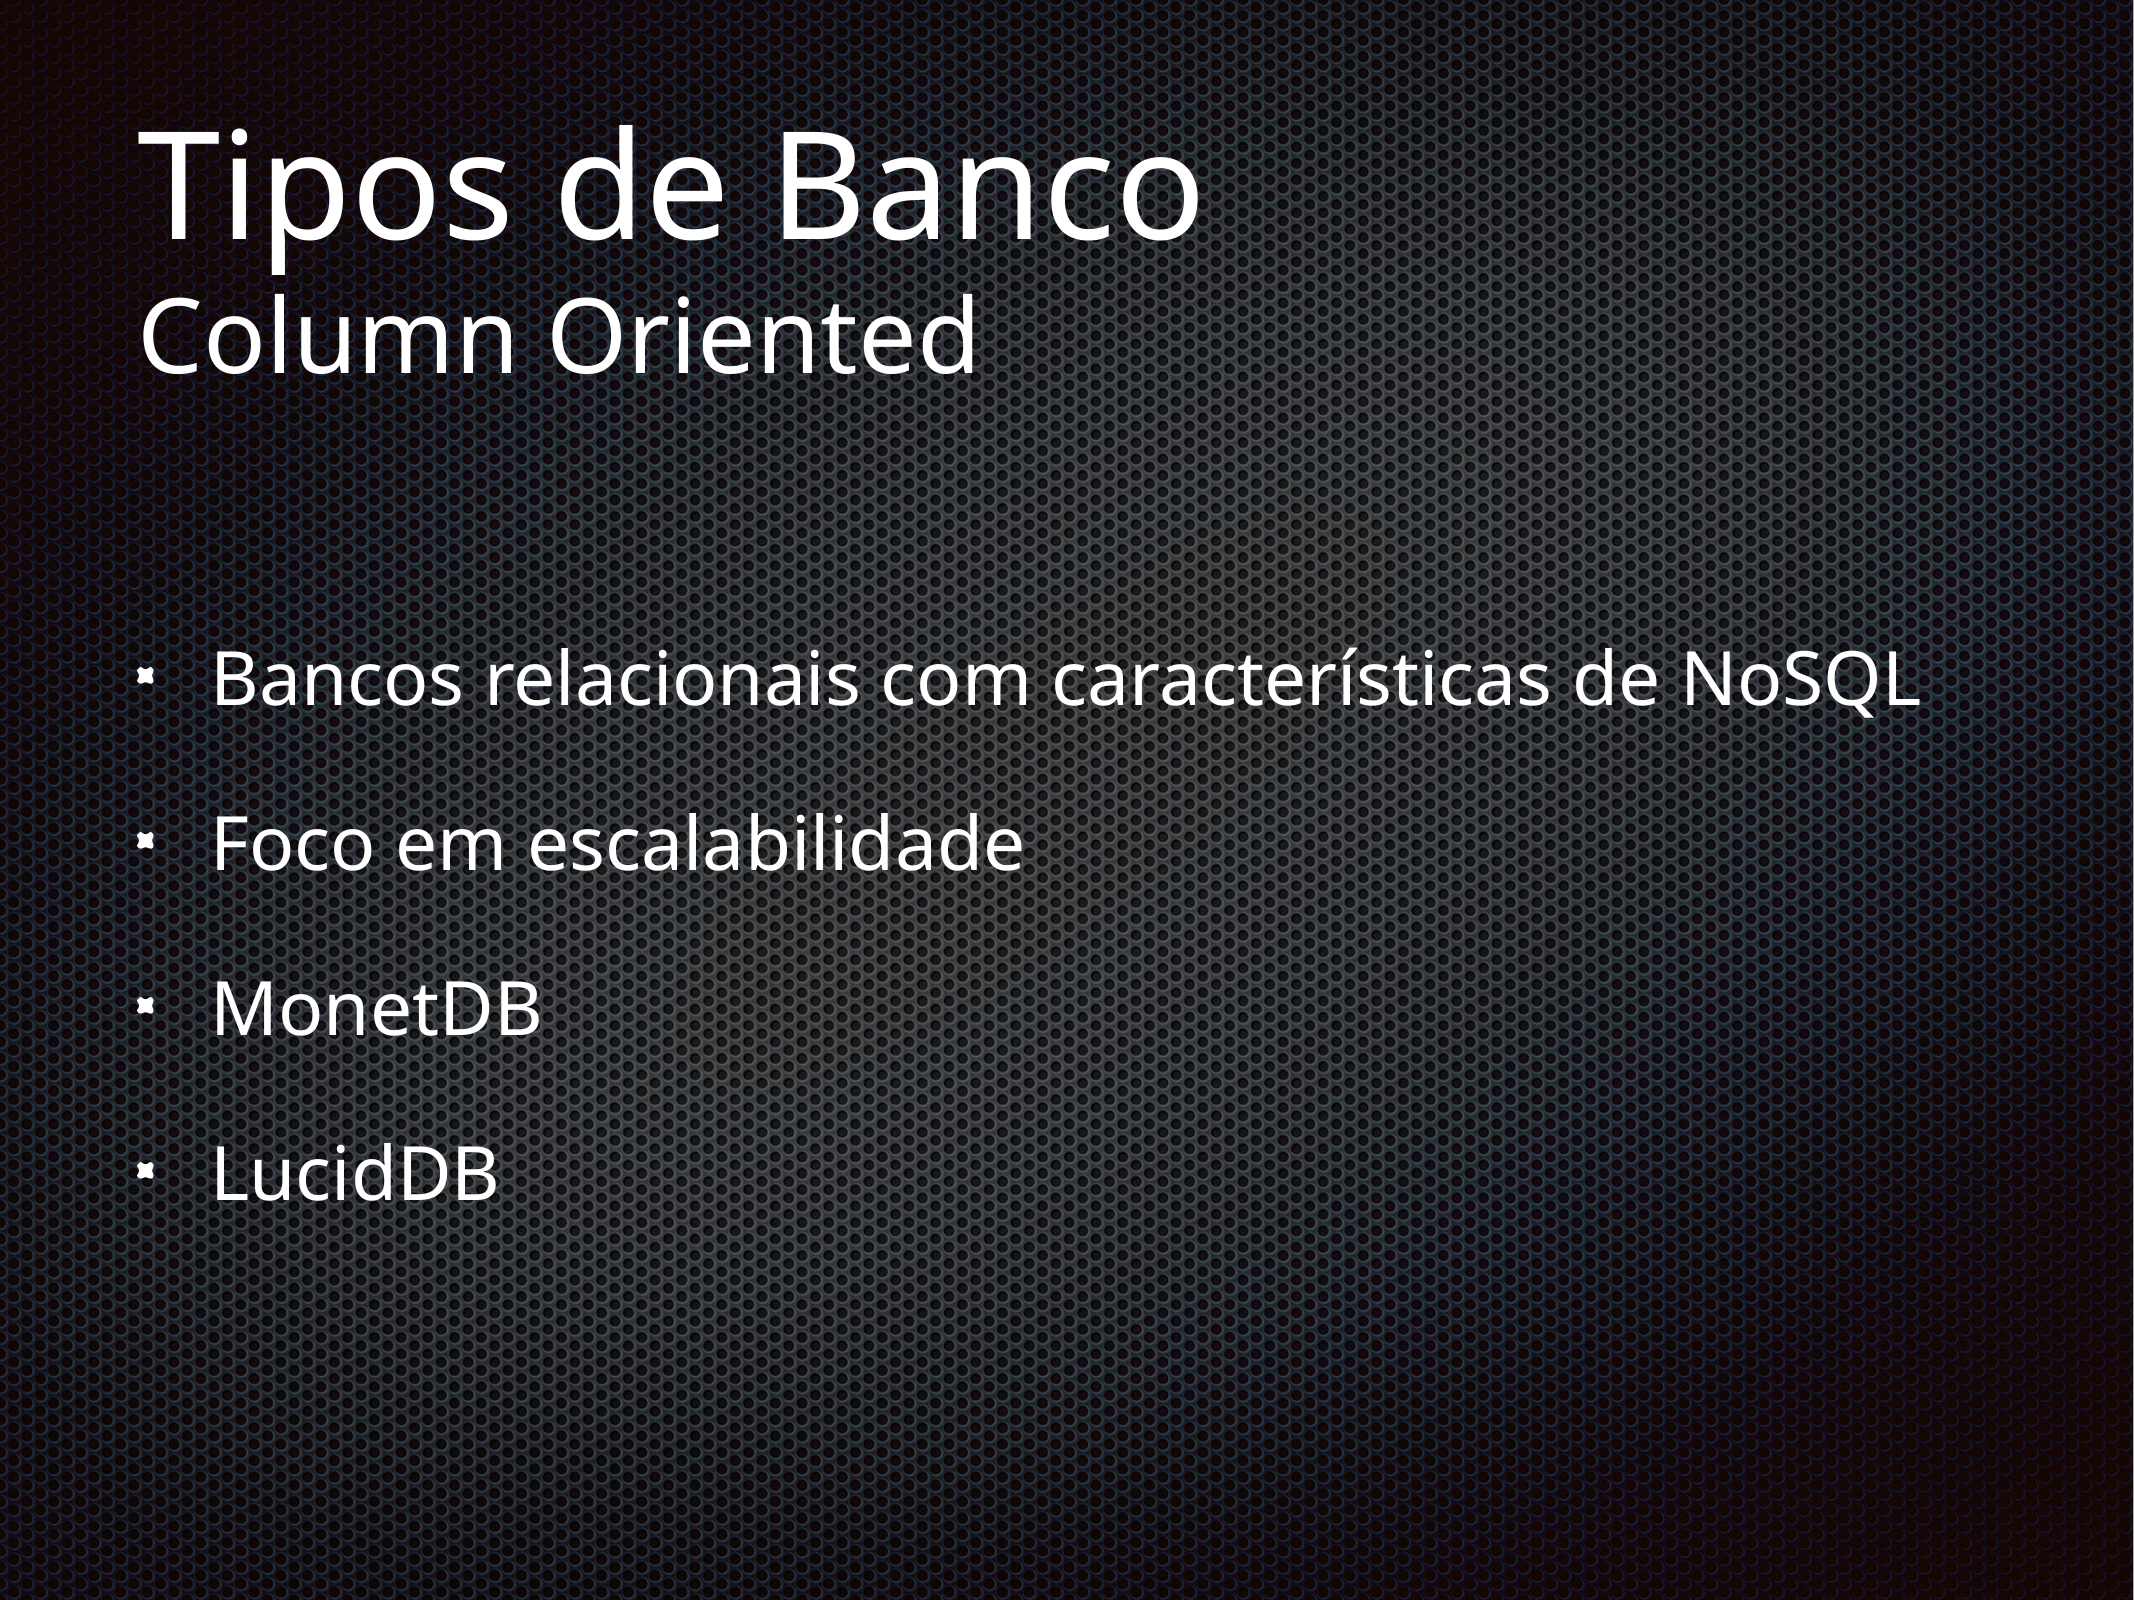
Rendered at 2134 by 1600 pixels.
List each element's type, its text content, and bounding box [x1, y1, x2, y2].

picture [0, 0, 2134, 1600]
list Bancos relacionais com características de NoSQL Foco em escalabilidade MonetDB LucidDB [128, 453, 2005, 1393]
title Tipos de Banco Column Oriented [128, 41, 2005, 443]
